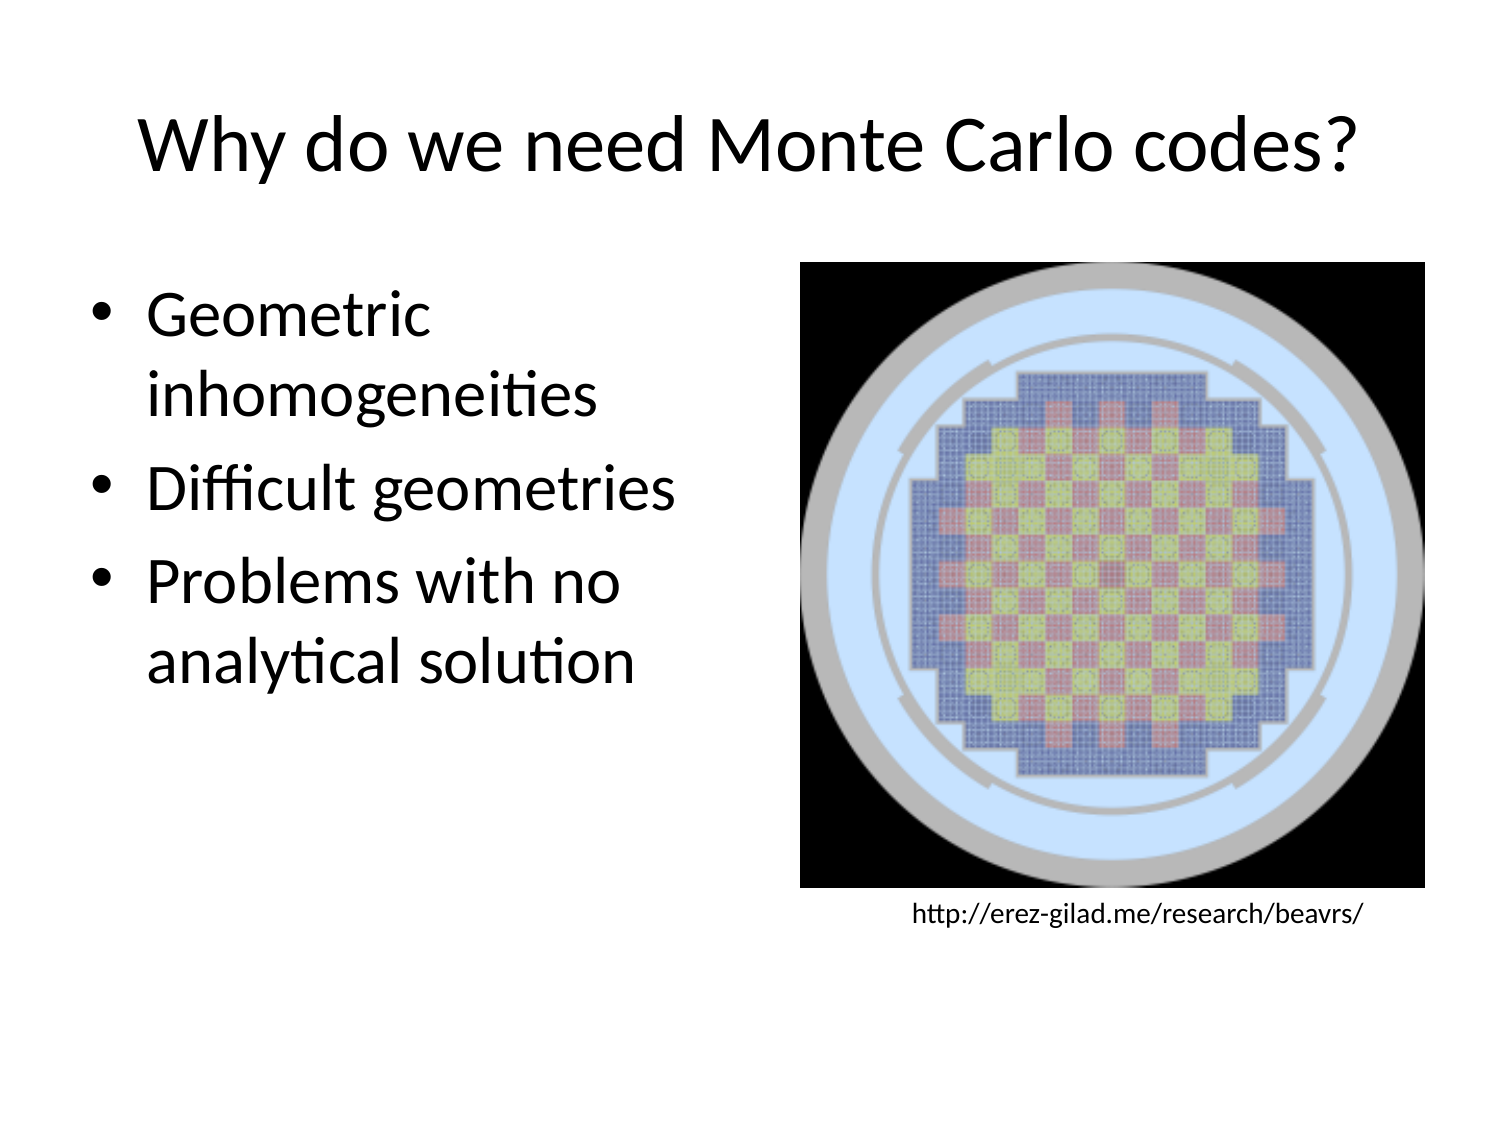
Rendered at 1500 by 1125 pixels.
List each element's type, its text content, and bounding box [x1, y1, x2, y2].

picture [799, 262, 1426, 888]
text_box http://erez-gilad.me/research/beavrs/ [897, 896, 1380, 938]
list Geometric inhomogeneities Difficult geometries Problems with no analytical solution [75, 262, 830, 1005]
title Why do we need Monte Carlo codes? [75, 45, 1425, 233]
